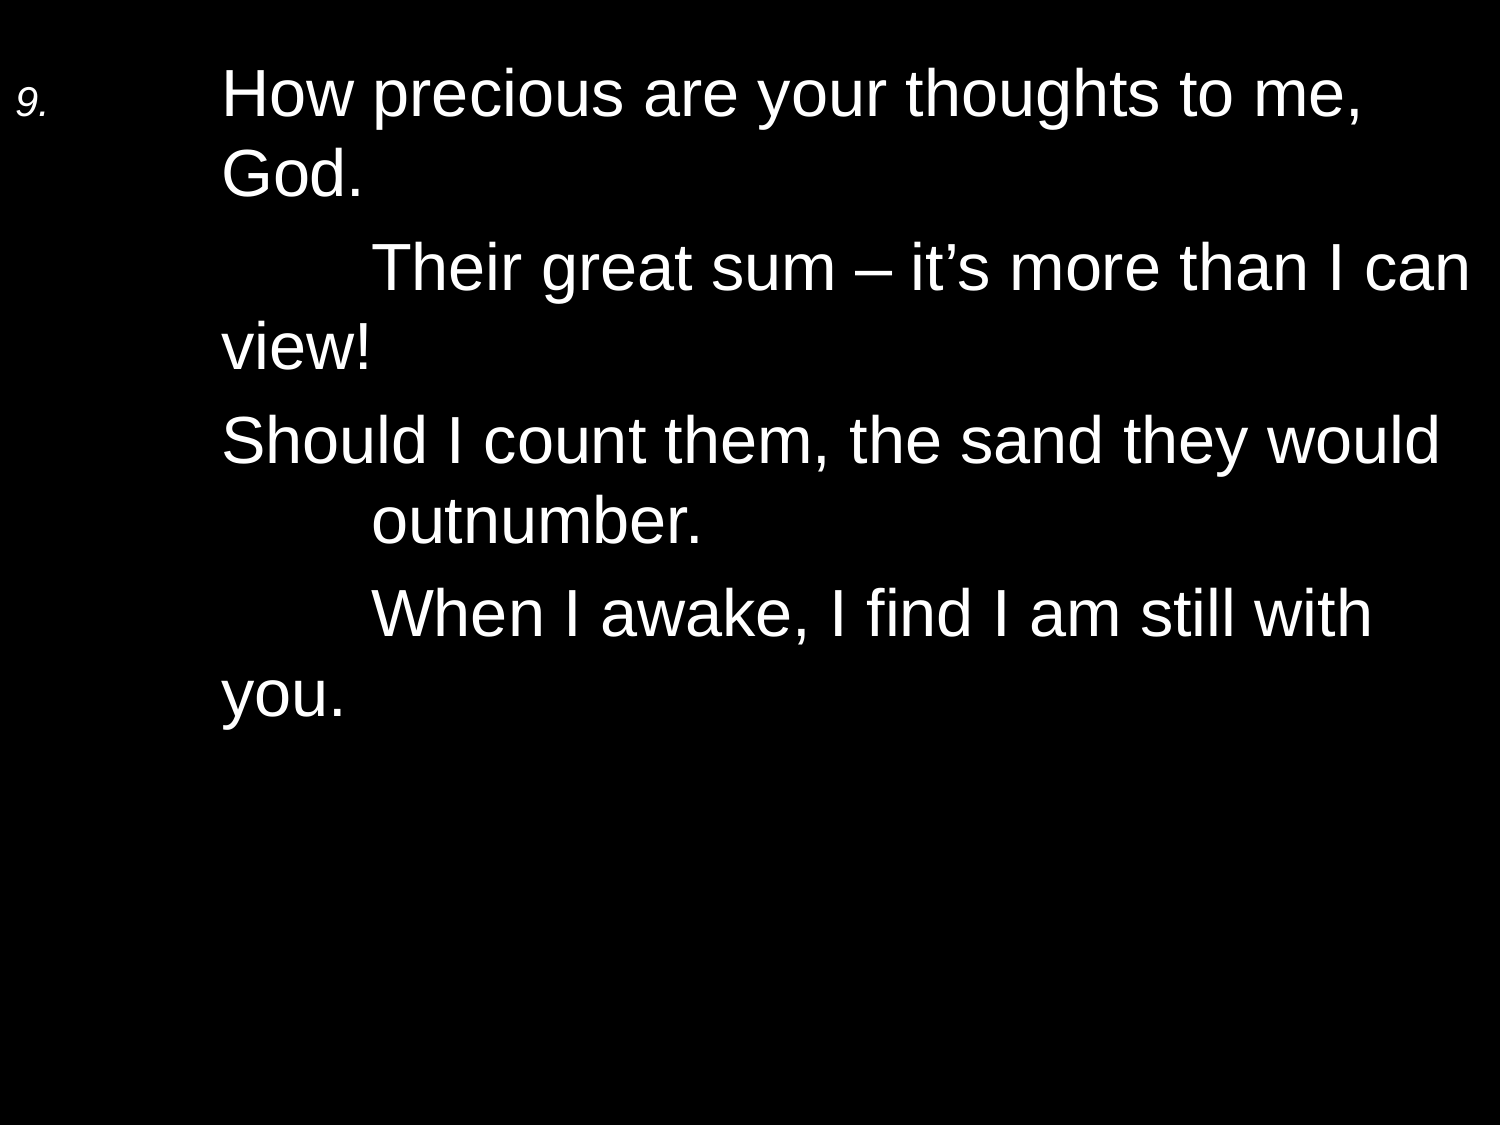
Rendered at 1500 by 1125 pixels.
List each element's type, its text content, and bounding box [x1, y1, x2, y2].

list 9. How precious are your thoughts to me, God. Their great sum – it’s more than I can view! Should I count them, the sand they would outnumber. When I awake, I find I am still with you. [0, 42, 1500, 1047]
